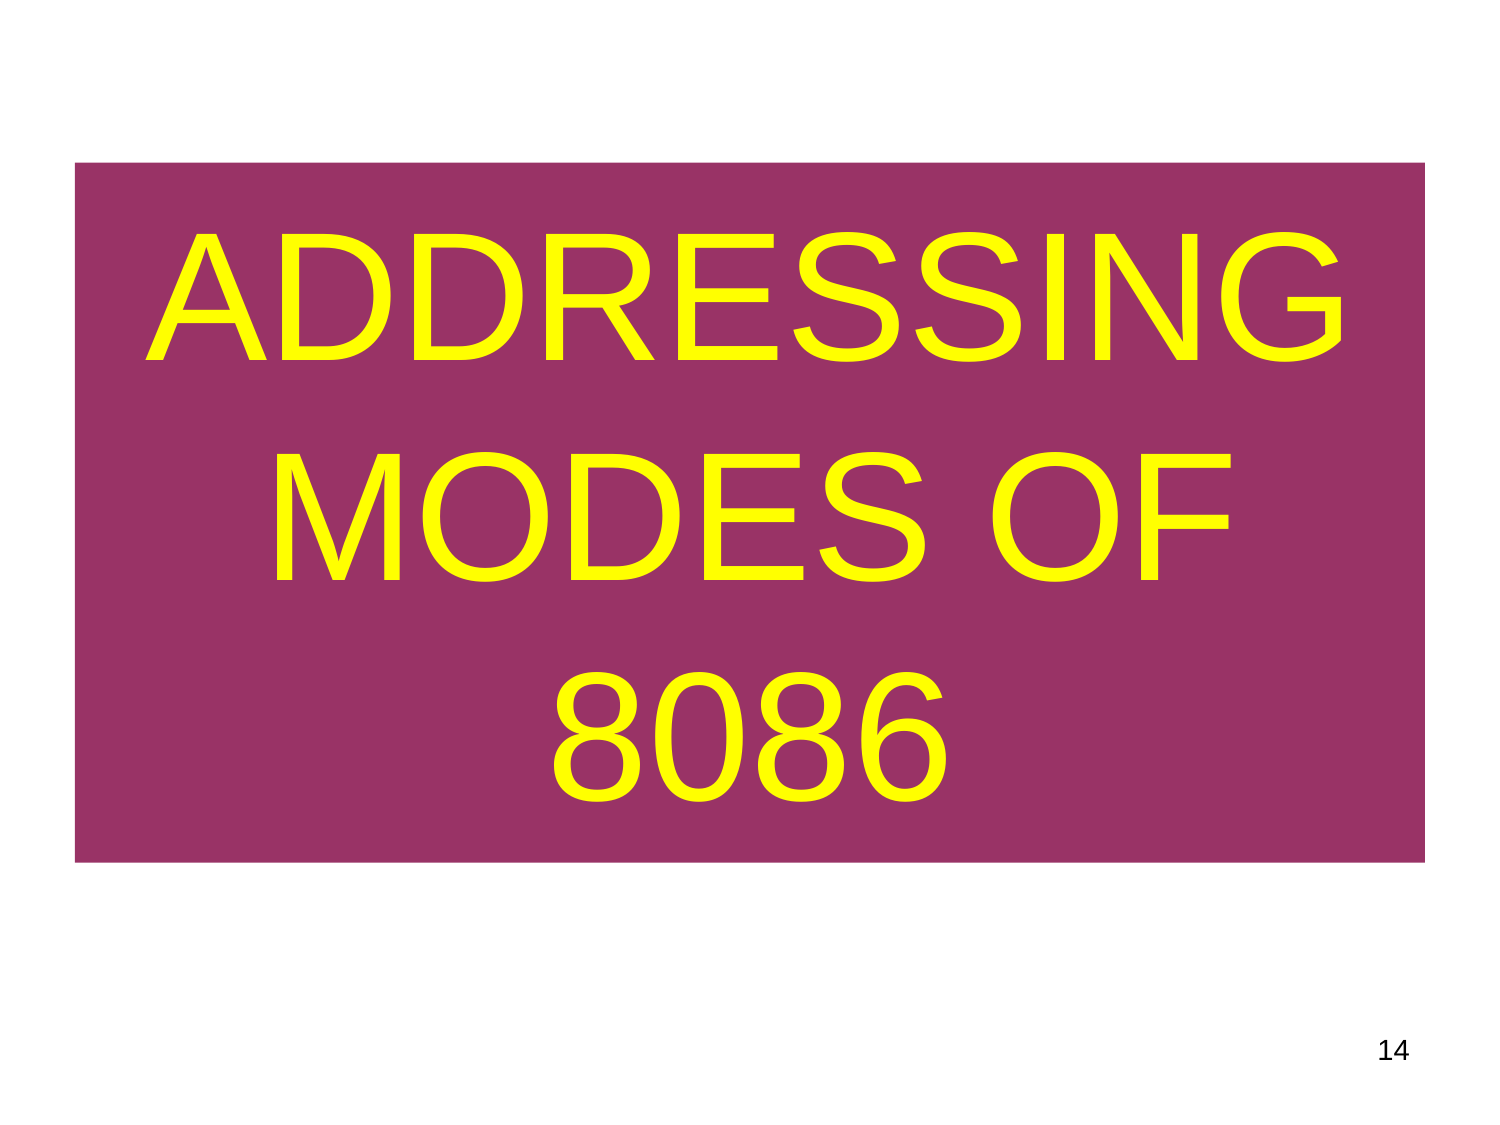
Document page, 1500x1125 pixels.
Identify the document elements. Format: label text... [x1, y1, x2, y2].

text_box 14 [1371, 1031, 1419, 1067]
text_box [74, 162, 1425, 863]
title ADDRESSING MODES OF 8086 [142, 175, 1358, 838]
